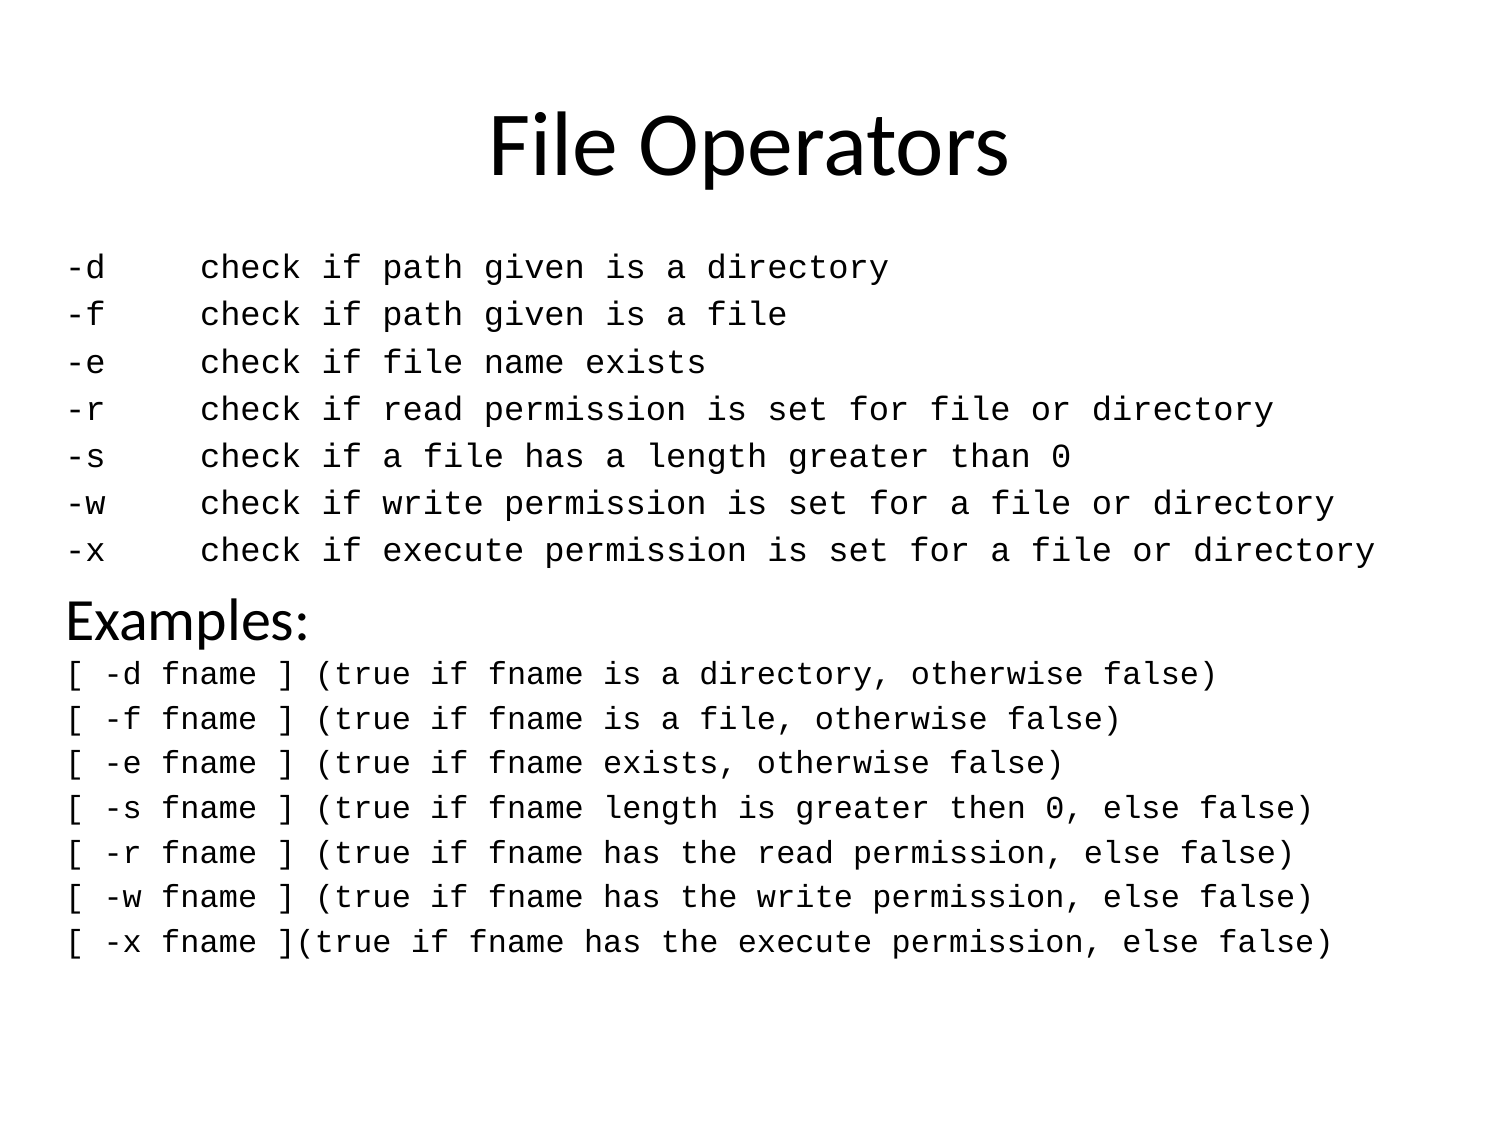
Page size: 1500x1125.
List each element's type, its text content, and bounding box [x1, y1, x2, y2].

list -d check if path given is a directory -f check if path given is a file -e check if file name exists -r check if read permission is set for file or directory -s check if a file has a length greater than 0 -w check if write permission is set for a file or directory -x check if execute permission is set for a file or directory Examples: [ -d fname ] (true if fname is a directory, otherwise false) [ -f fname ] (true if fname is a file, otherwise false) [ -e fname ] (true if fname exists, otherwise false) [ -s fname ] (true if fname length is greater then 0, else false) [ -r fname ] (true if fname has the read permission, else false) [ -w fname ] (true if fname has the write permission, else false) [ -x fname ](true if fname has the execute permission, else false) [50, 237, 1450, 980]
title File Operators [75, 45, 1425, 233]
